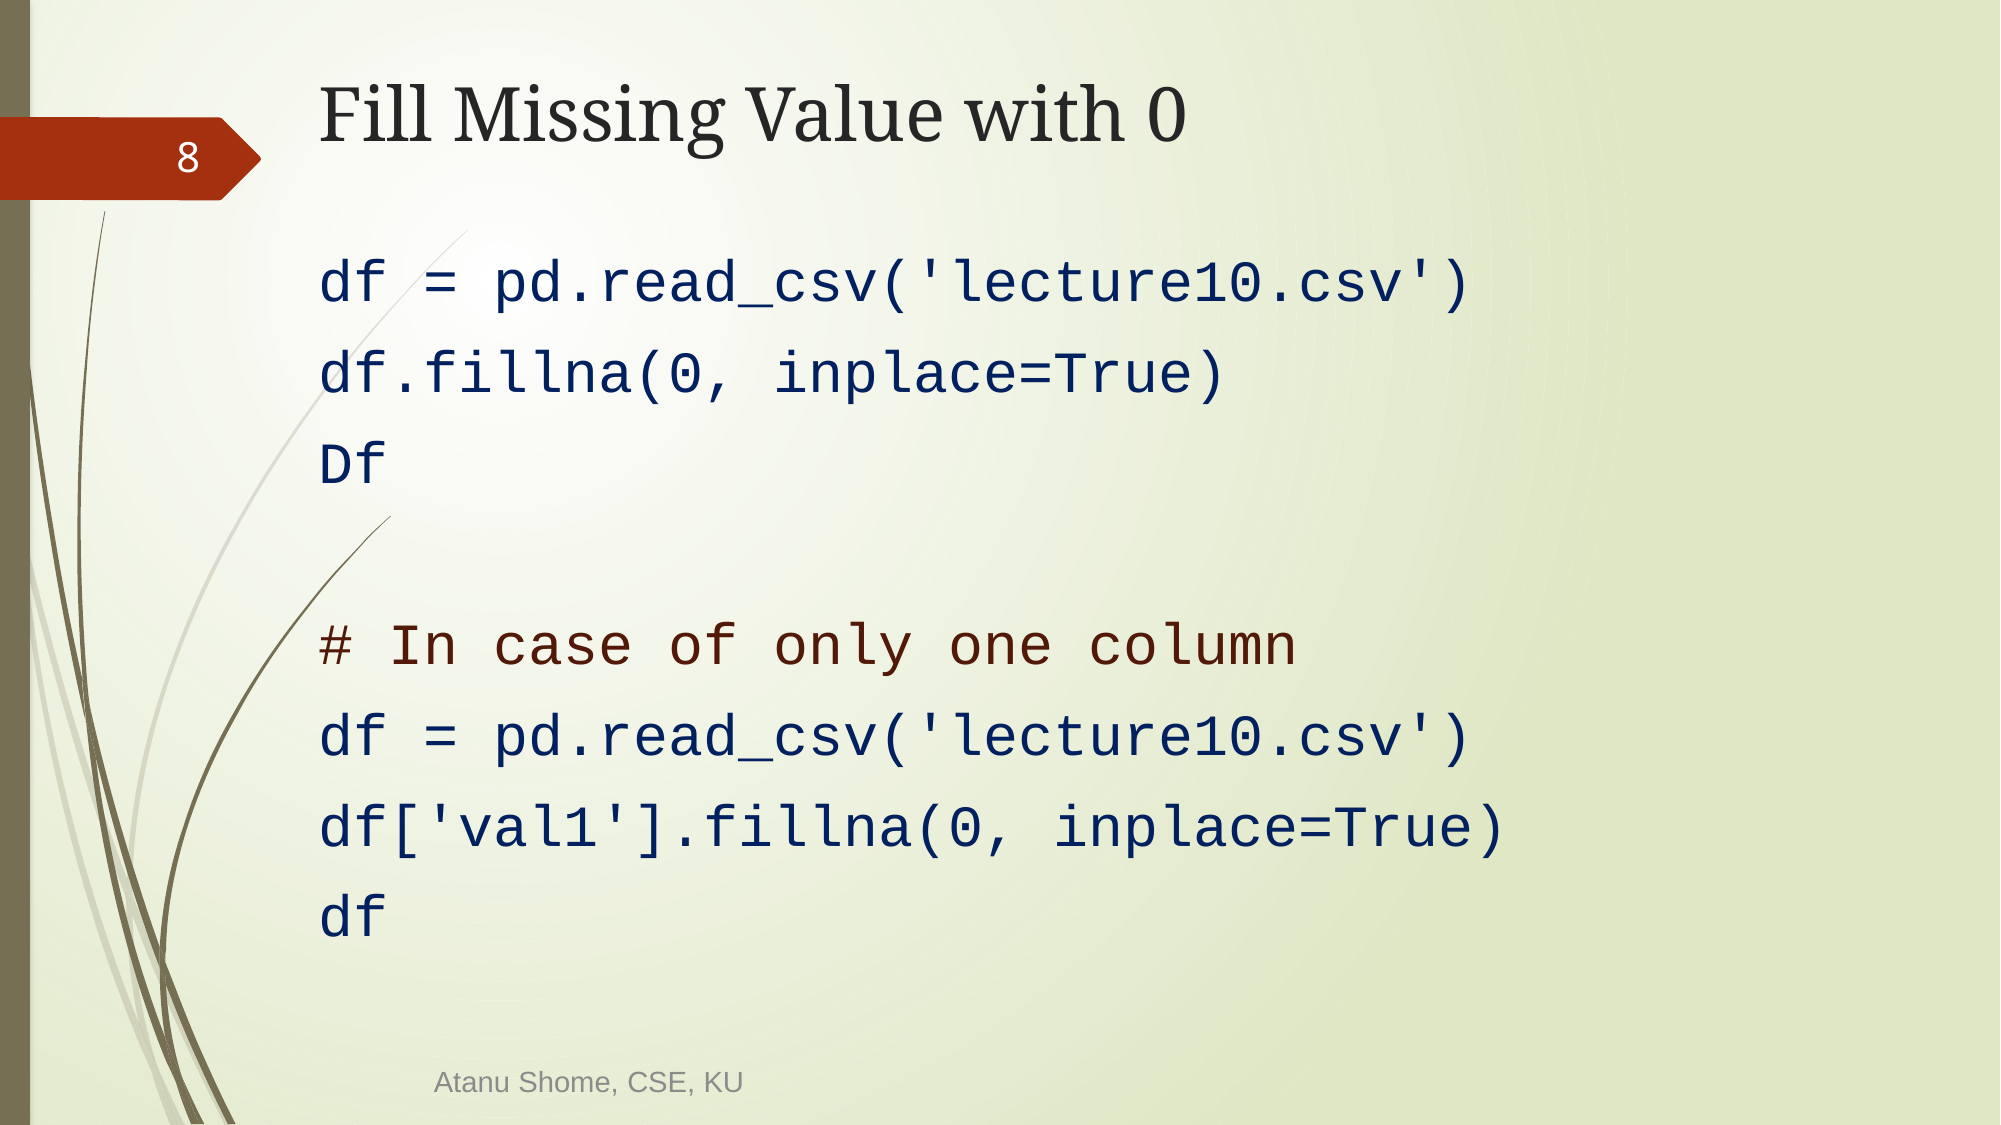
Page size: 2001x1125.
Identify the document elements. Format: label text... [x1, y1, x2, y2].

footer Atanu Shome, CSE, KU [418, 1050, 1669, 1111]
title Fill Missing Value with 0 [303, 58, 1888, 201]
list df = pd.read_csv('lecture10.csv') df.fillna(0, inplace=True) Df # In case of only one column df = pd.read_csv('lecture10.csv') df['val1'].fillna(0, inplace=True) df [303, 235, 1888, 1028]
slide_number 8 [87, 129, 216, 190]
